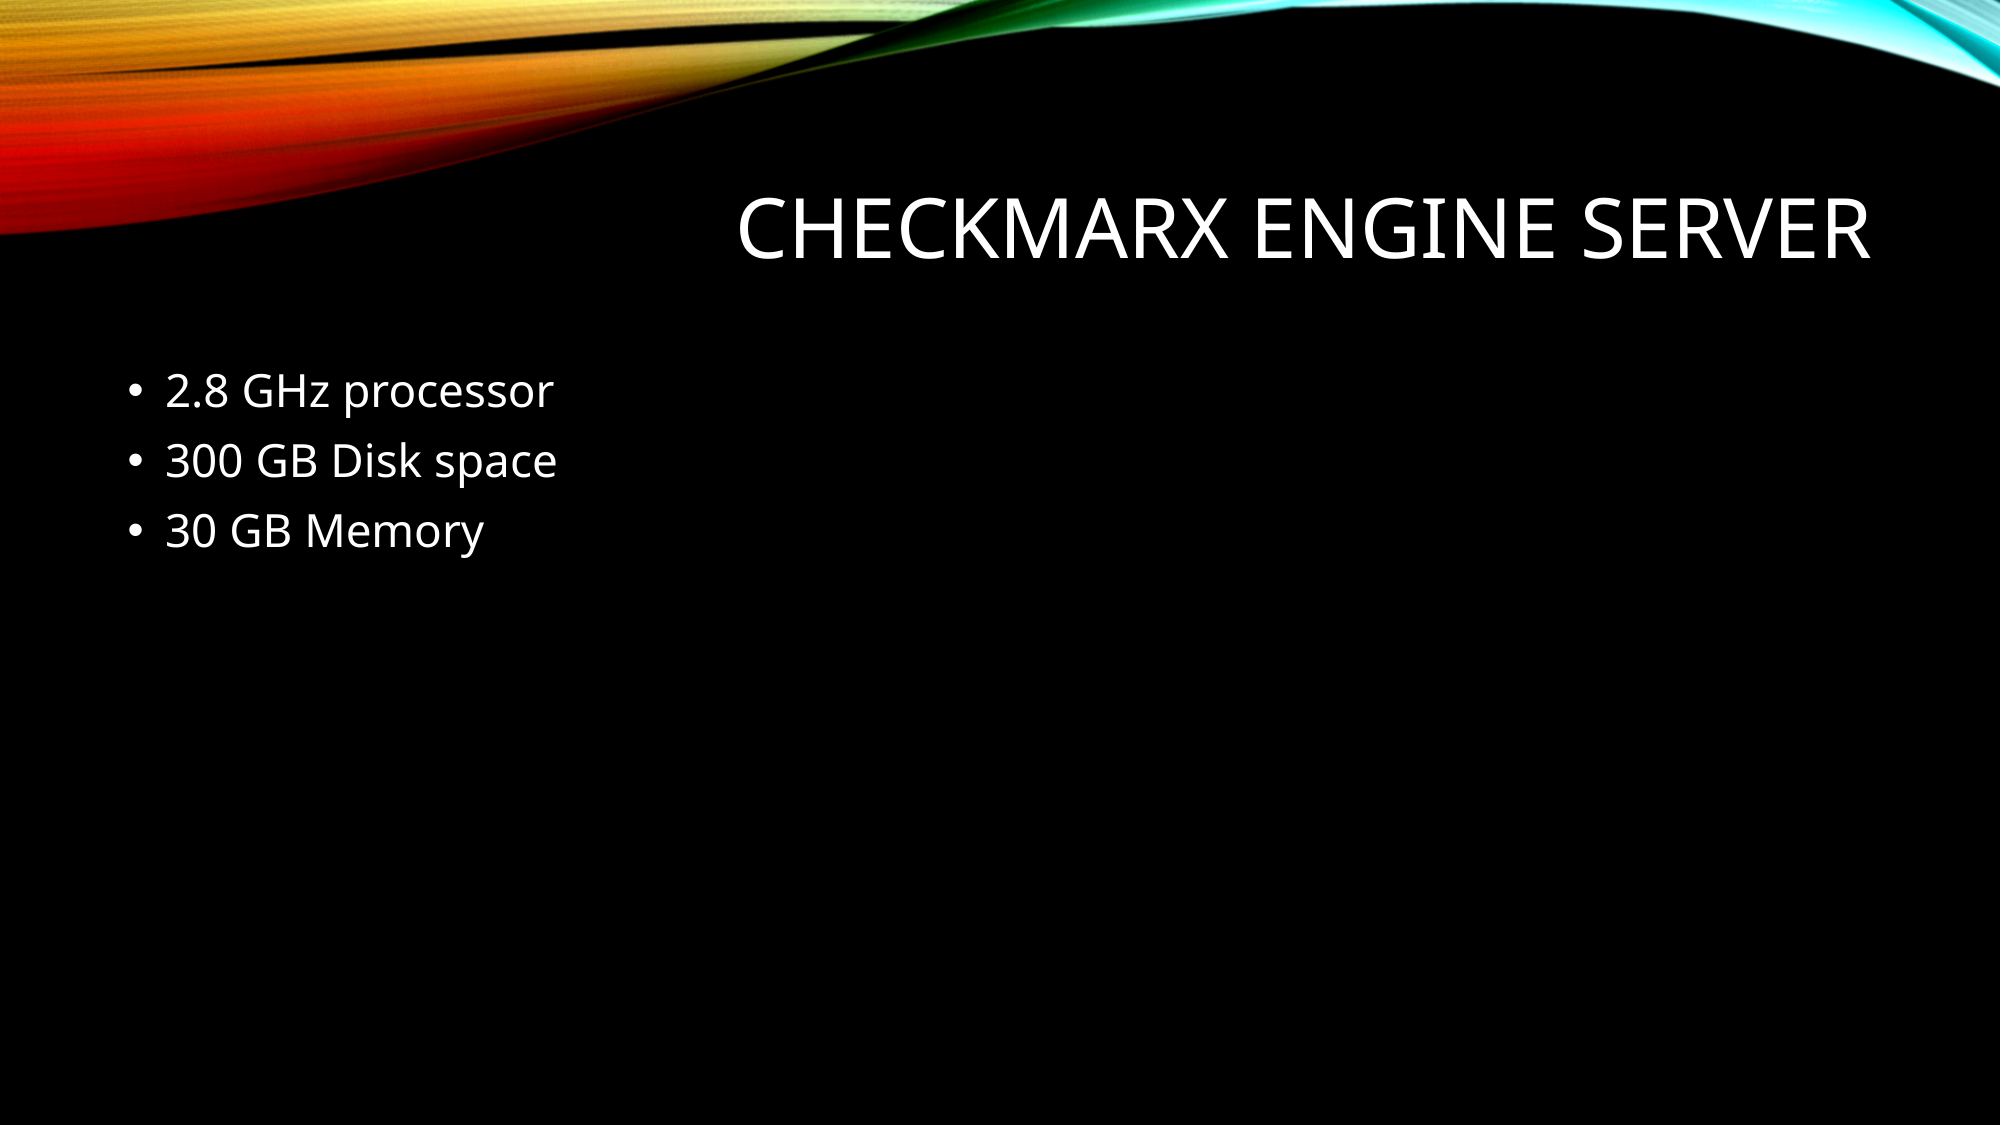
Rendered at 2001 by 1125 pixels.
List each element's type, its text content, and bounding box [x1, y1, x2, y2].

picture [0, 0, 2000, 237]
title Checkmarx engine server [474, 125, 1888, 338]
list 2.8 GHz processor 300 GB Disk space 30 GB Memory [112, 360, 1888, 1021]
